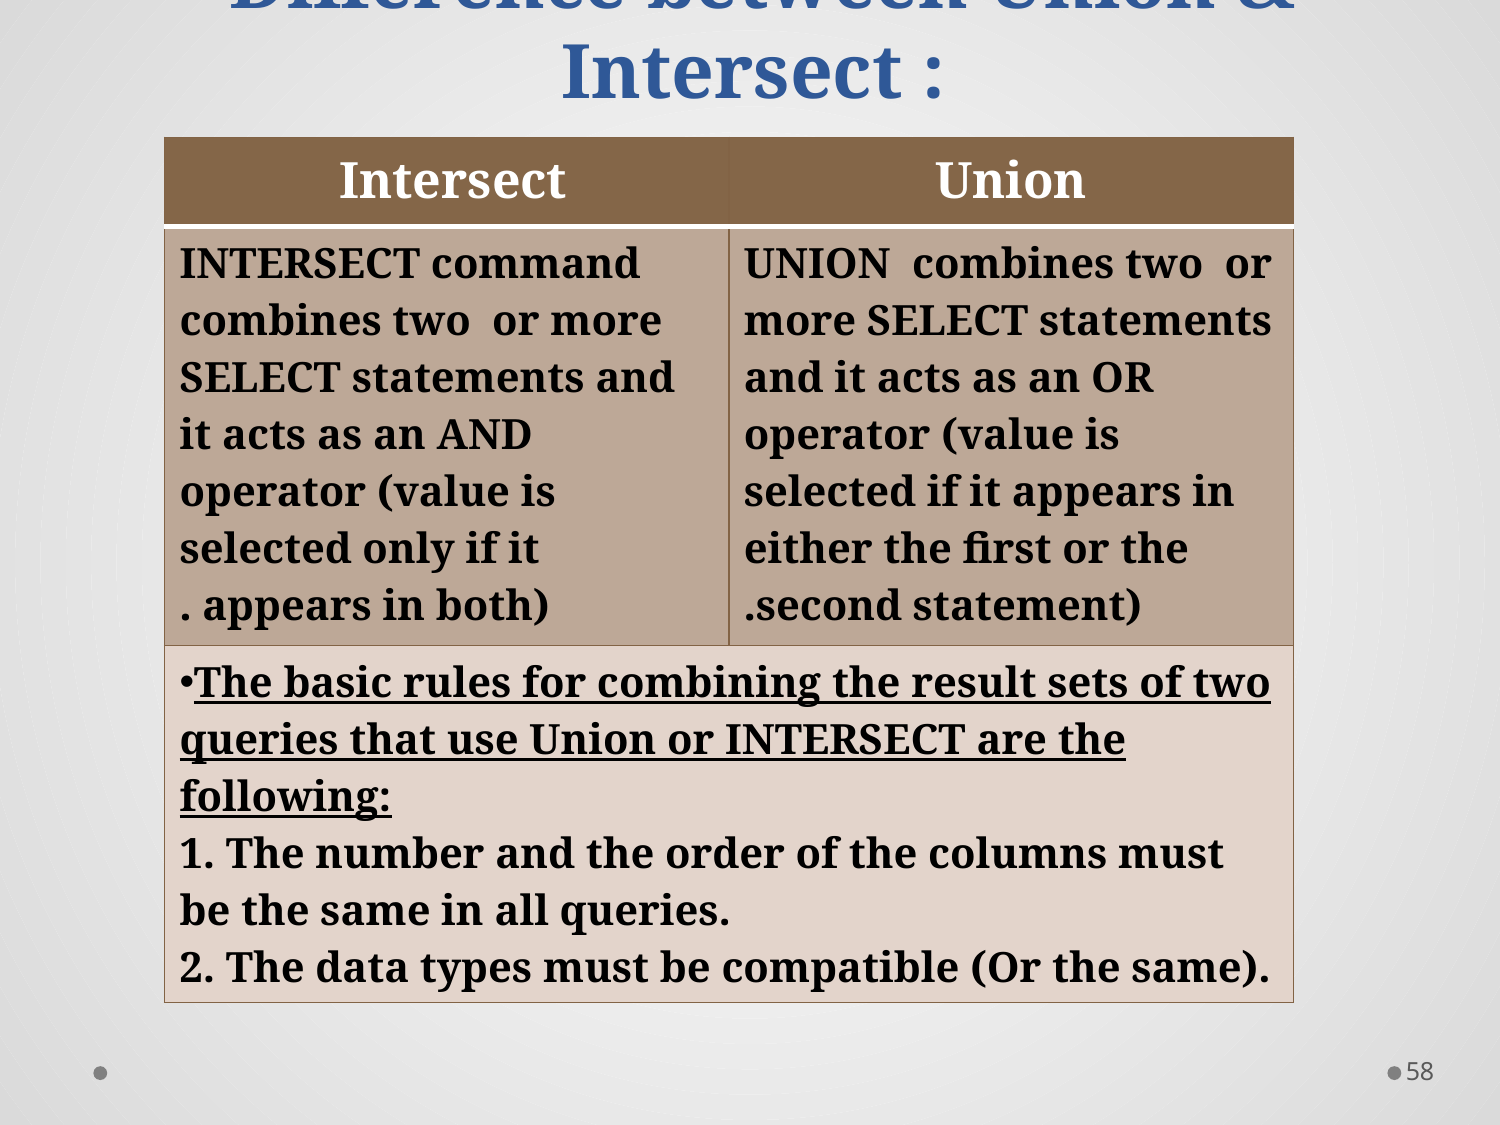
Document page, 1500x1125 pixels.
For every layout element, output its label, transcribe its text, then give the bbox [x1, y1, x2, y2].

table_header Union [730, 138, 1293, 224]
table_cell The basic rules for combining the result sets of two queries that use Union or INTERSECT are the following: 1. The number and the order of the columns must be the same in all queries. 2. The data types must be compatible (Or the same). [165, 646, 1293, 1002]
table_cell INTERSECT command combines two or more SELECT statements and it acts as an AND operator (value is selected only if it appears in both) . [165, 229, 728, 645]
slide_number 58 [1401, 1042, 1494, 1103]
table_header Intersect [165, 138, 728, 224]
table_cell UNION combines two or more SELECT statements and it acts as an OR operator (value is selected if it appears in either the first or the second statement). [730, 229, 1293, 645]
title Difference between Union & Intersect : [50, 35, 1477, 122]
